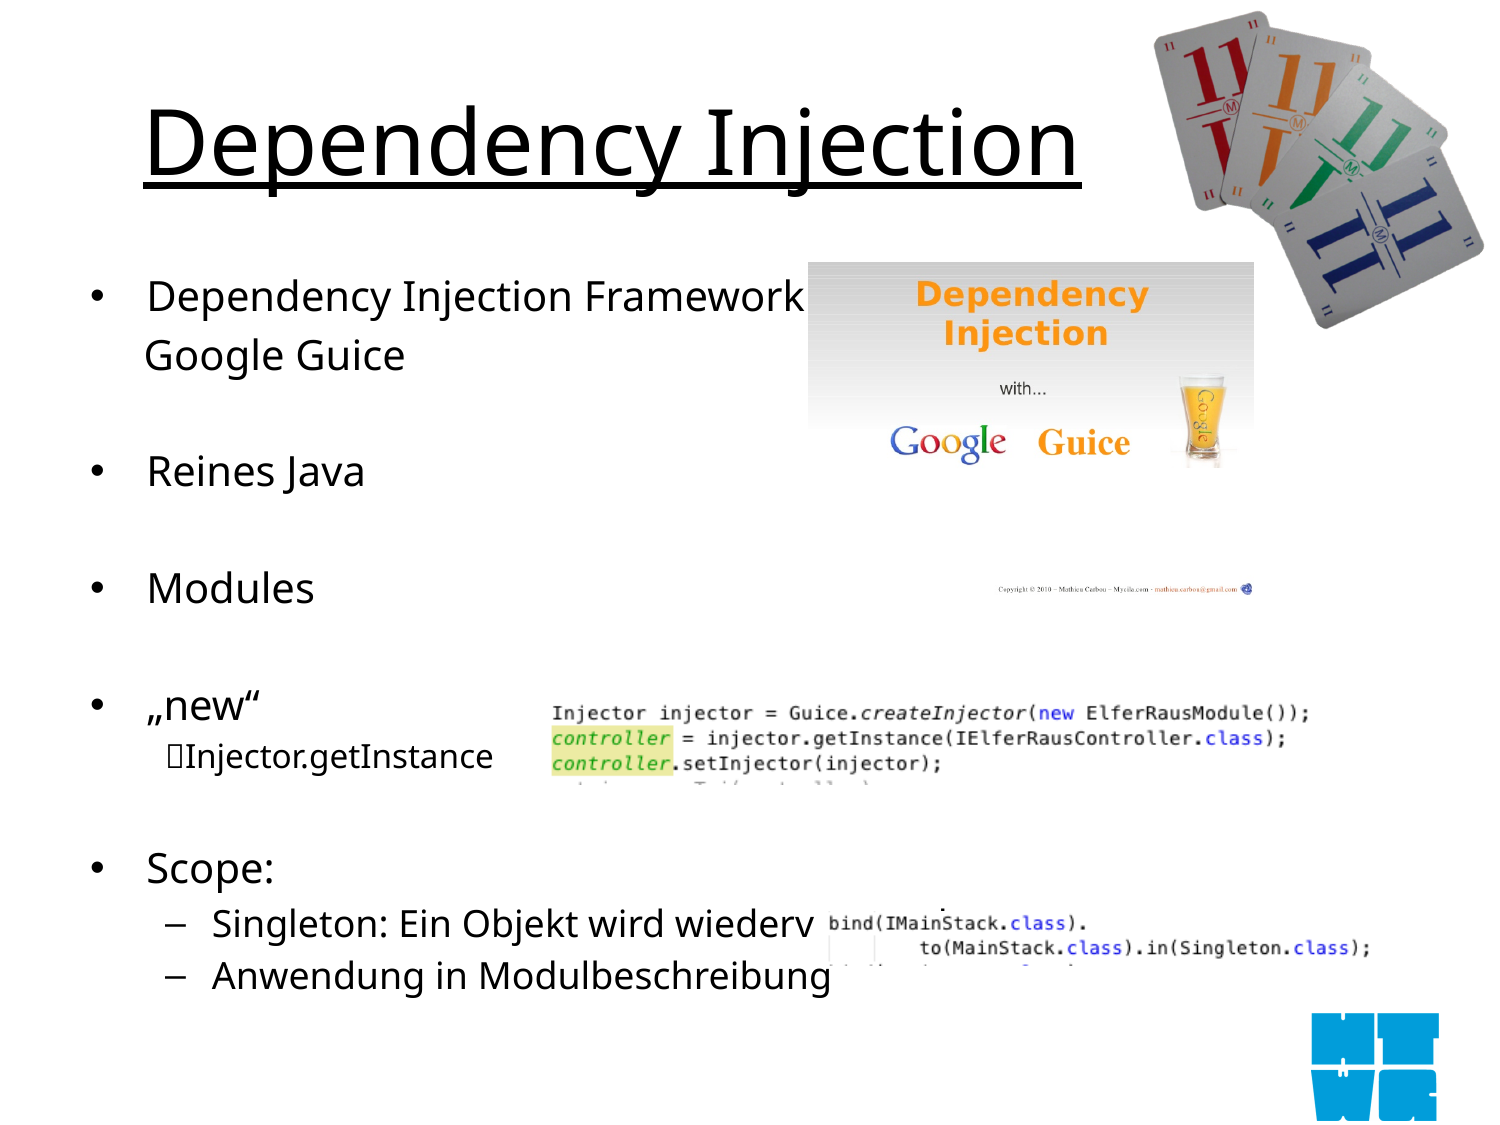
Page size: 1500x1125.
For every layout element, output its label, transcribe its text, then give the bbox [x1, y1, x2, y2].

title Dependency Injection [75, 45, 1151, 233]
picture [1311, 1080, 1316, 1121]
picture [808, 0, 1500, 597]
picture [816, 911, 1426, 966]
list Dependency Injection Framework Google Guice Reines Java Modules „new“ Injector.getInstance Scope: Singleton: Ein Objekt wird wiederverwendet Anwendung in Modulbeschreibung [75, 262, 1425, 1005]
picture [542, 698, 1346, 786]
picture [1311, 1013, 1439, 1121]
